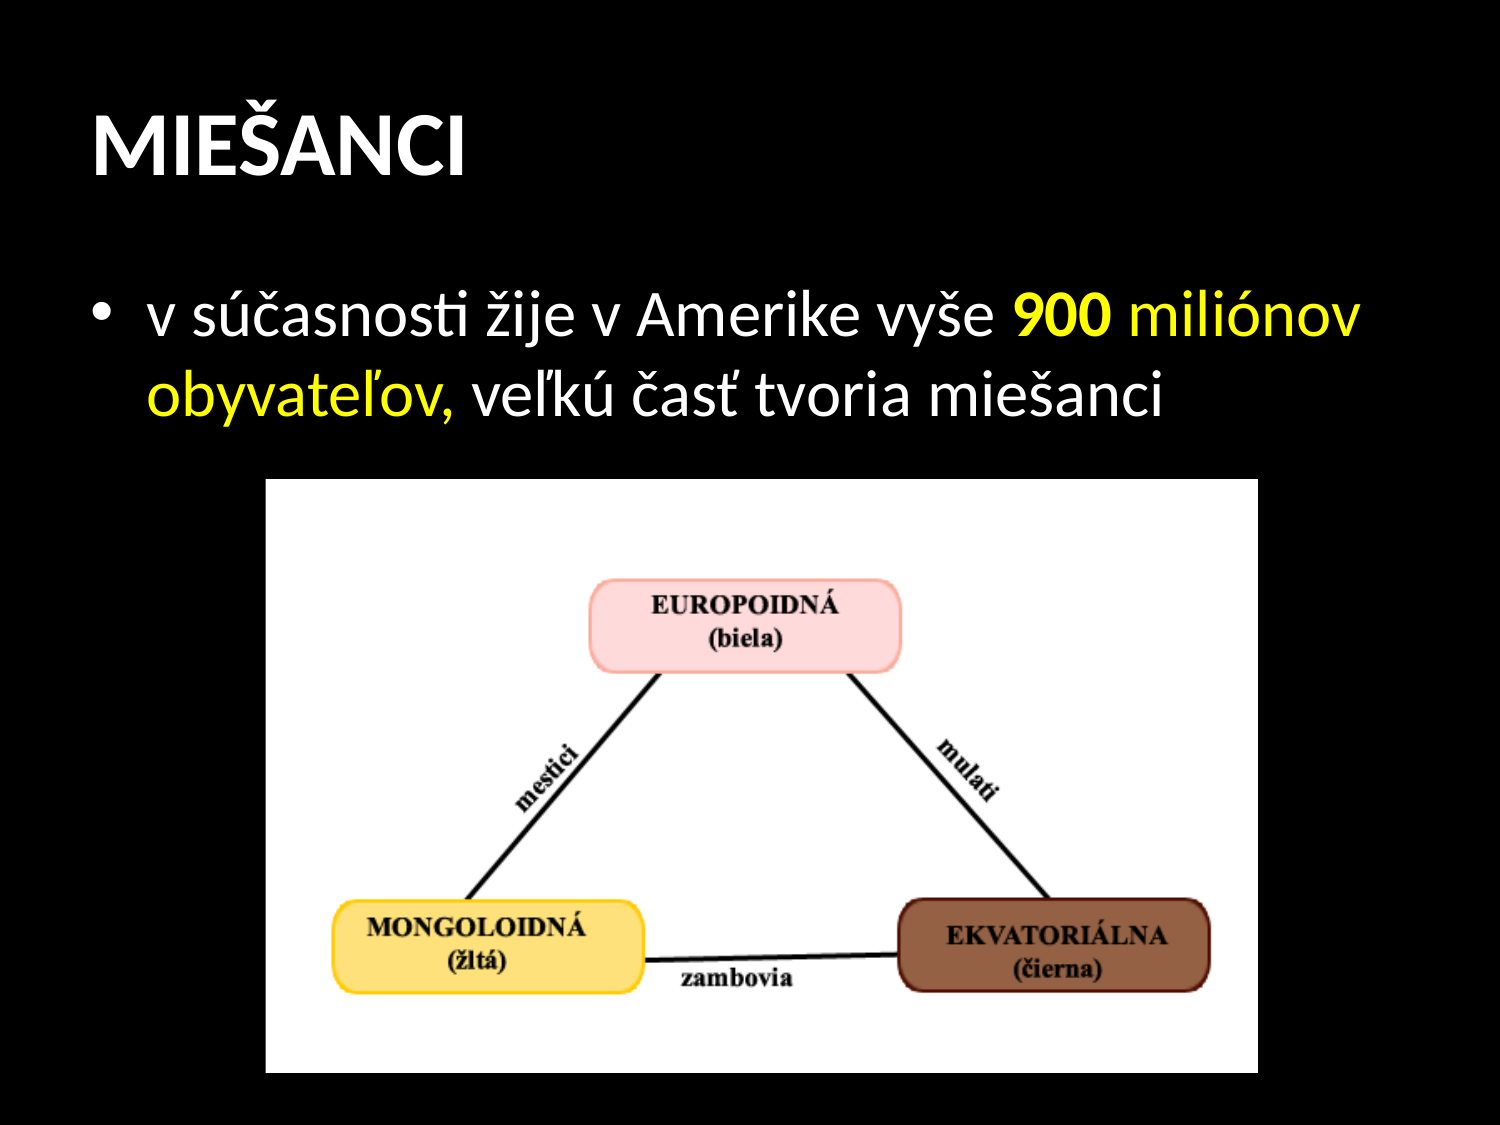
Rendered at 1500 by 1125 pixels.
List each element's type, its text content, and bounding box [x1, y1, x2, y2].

picture [265, 479, 1259, 1073]
list v súčasnosti žije v Amerike vyše 900 miliónov obyvateľov, veľkú časť tvoria miešanci [75, 262, 1425, 1005]
title MIEŠANCI [75, 45, 1425, 233]
